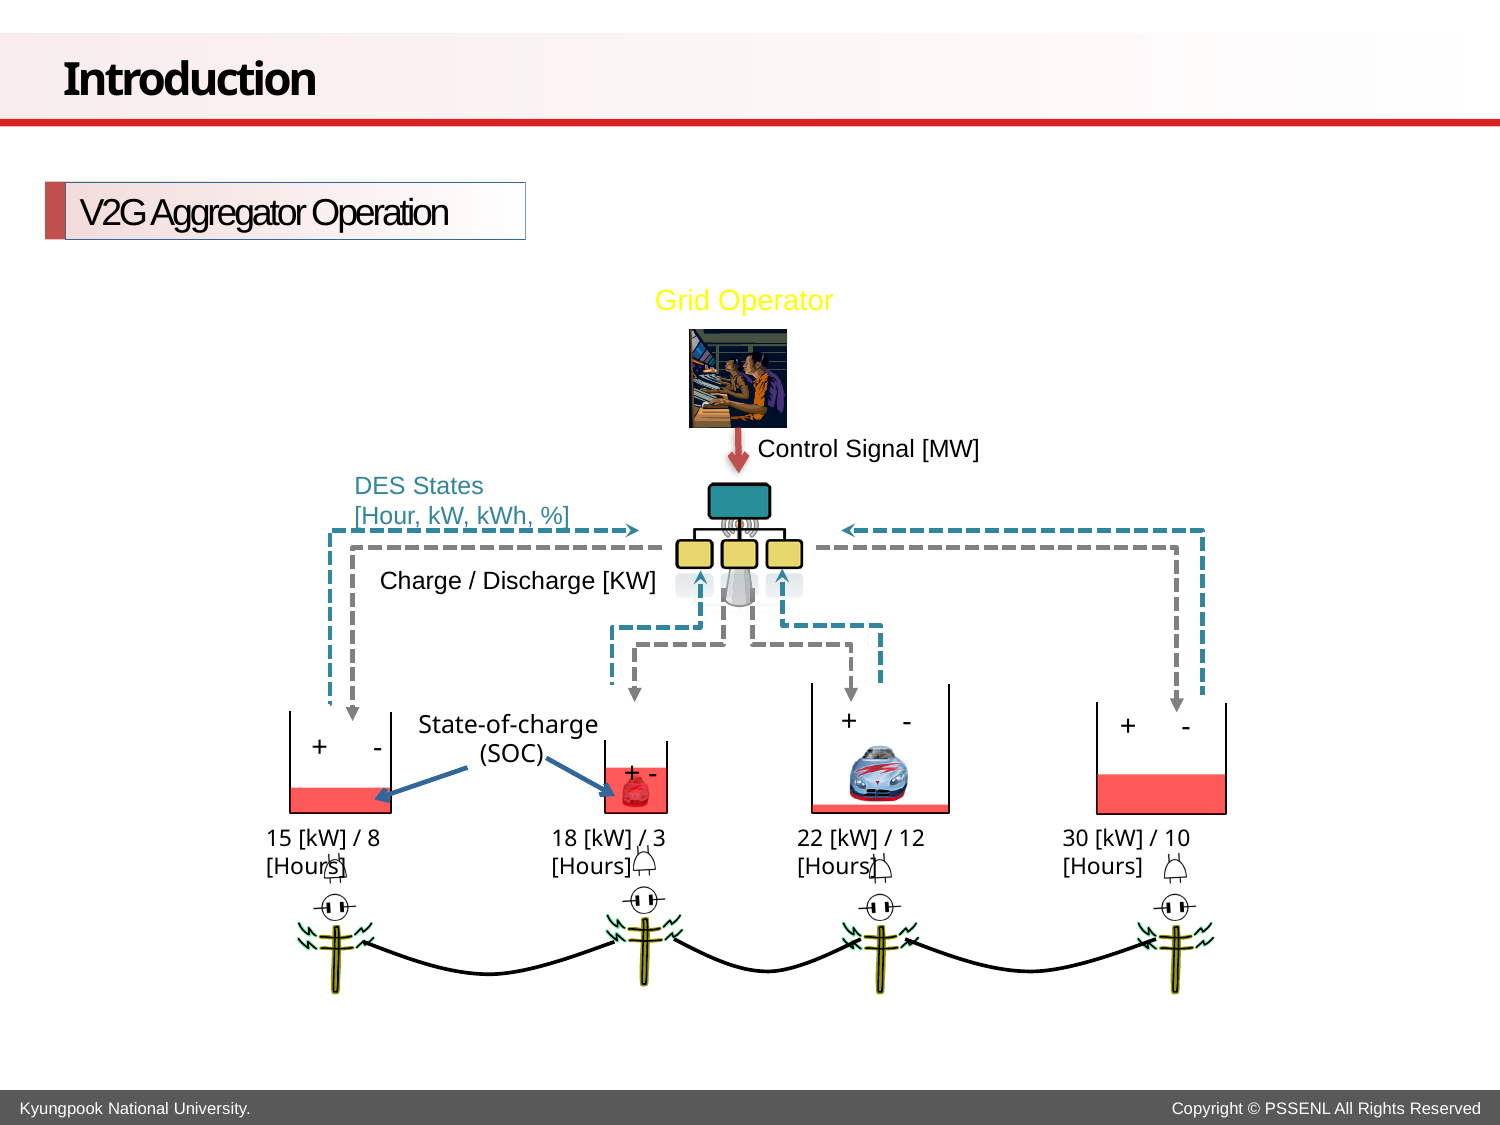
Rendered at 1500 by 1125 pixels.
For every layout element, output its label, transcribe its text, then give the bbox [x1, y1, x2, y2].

text_box [43, 180, 67, 241]
text_box V2G Aggregator Operation [67, 180, 528, 241]
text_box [250, 273, 1275, 995]
title Introduction [48, 30, 1500, 124]
